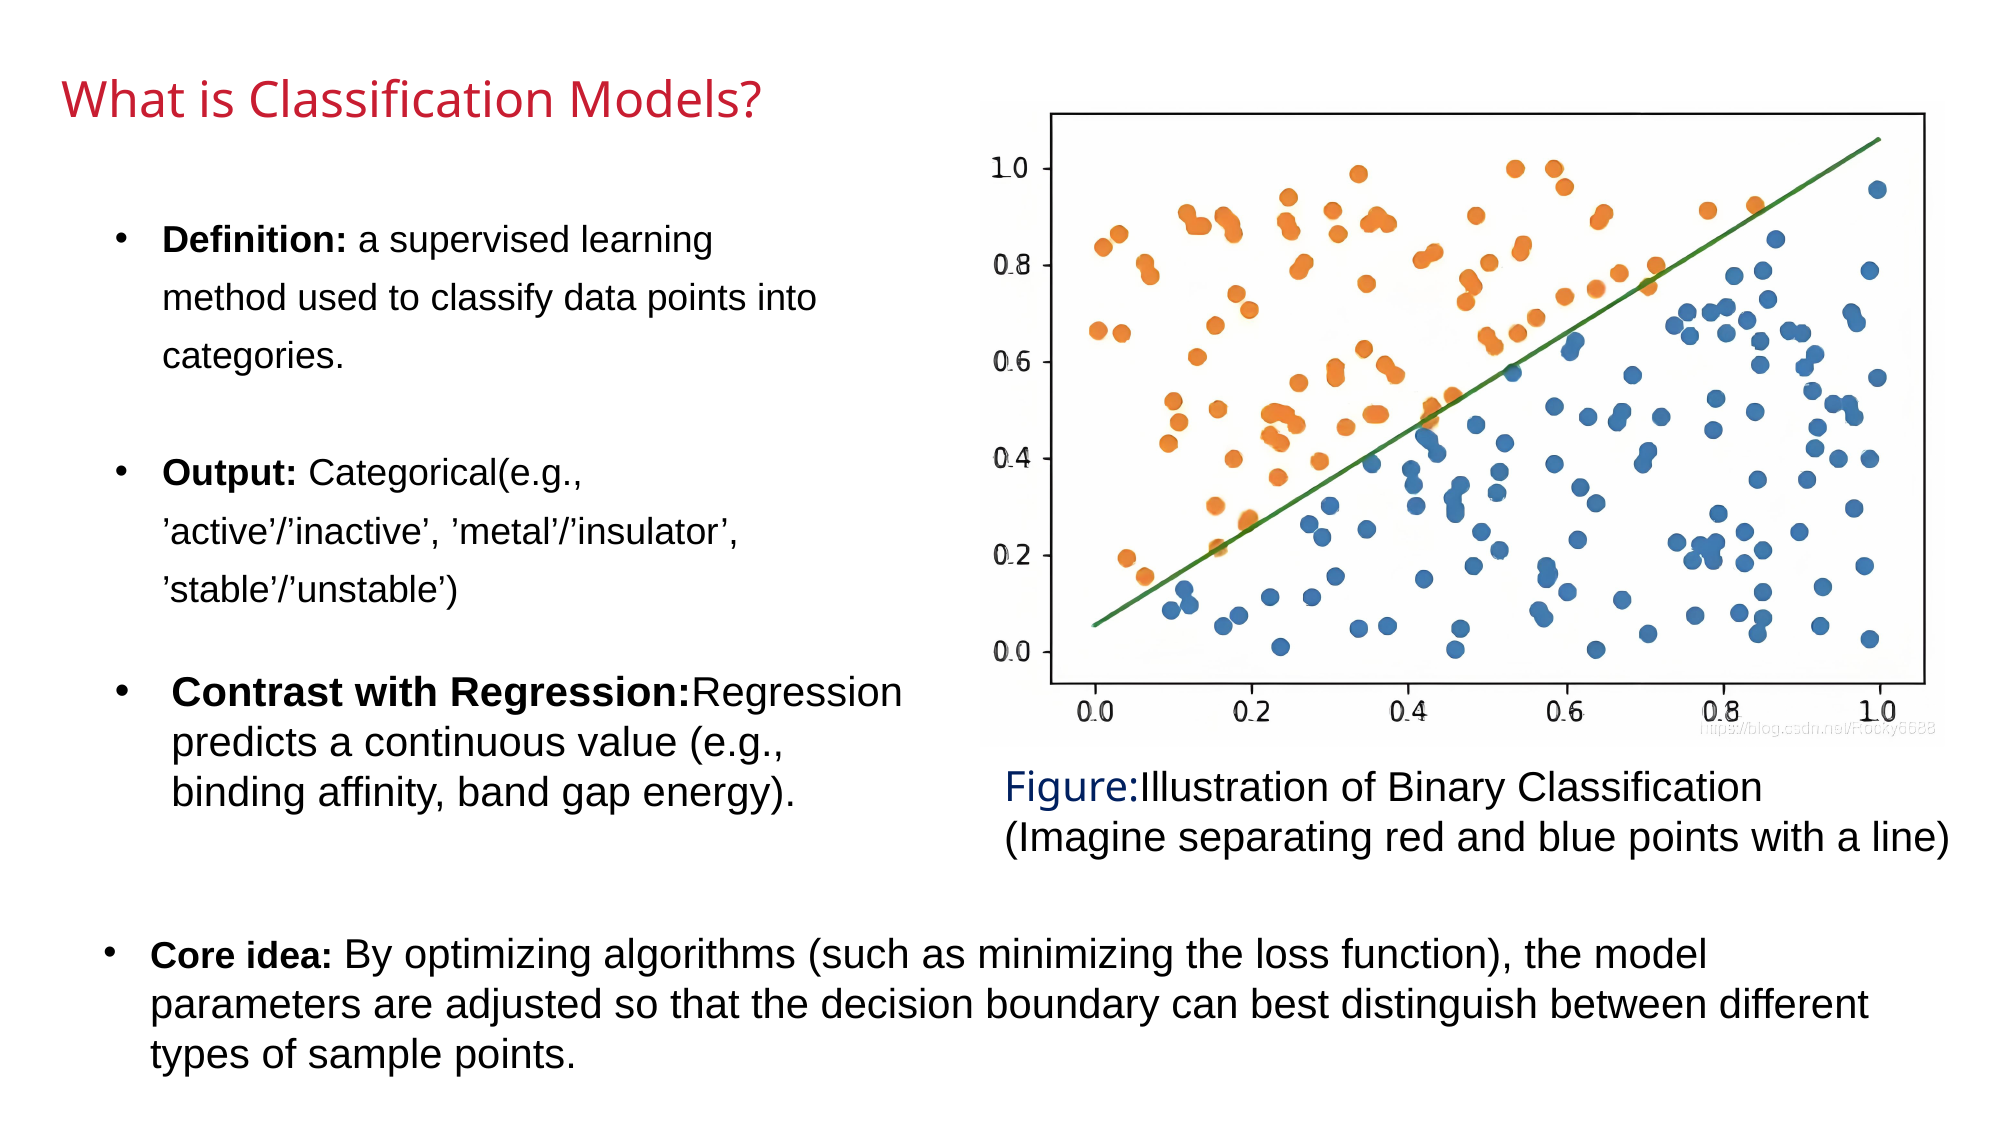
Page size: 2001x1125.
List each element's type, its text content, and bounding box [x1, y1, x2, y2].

text_box Contrast with Regression:Regression predicts a continuous value (e.g., binding affinity, band gap energy). [100, 657, 919, 823]
text_box Figure:Illustration of Binary Classification (Imagine separating red and blue points with a line) [989, 752, 1993, 868]
text_box Core idea: By optimizing algorithms (such as minimizing the loss function), the model parameters are adjusted so that the decision boundary can best distinguish between different types of sample points. [88, 919, 1926, 1085]
text_box Definition: a supervised learning method used to classify data points into categories. Output: Categorical(e.g., ’active’/’inactive’, ’metal’/’insulator’, ’stable’/’unstable’) [100, 194, 857, 618]
picture [979, 101, 1946, 747]
text_box What is Classification Models? [47, 60, 818, 135]
